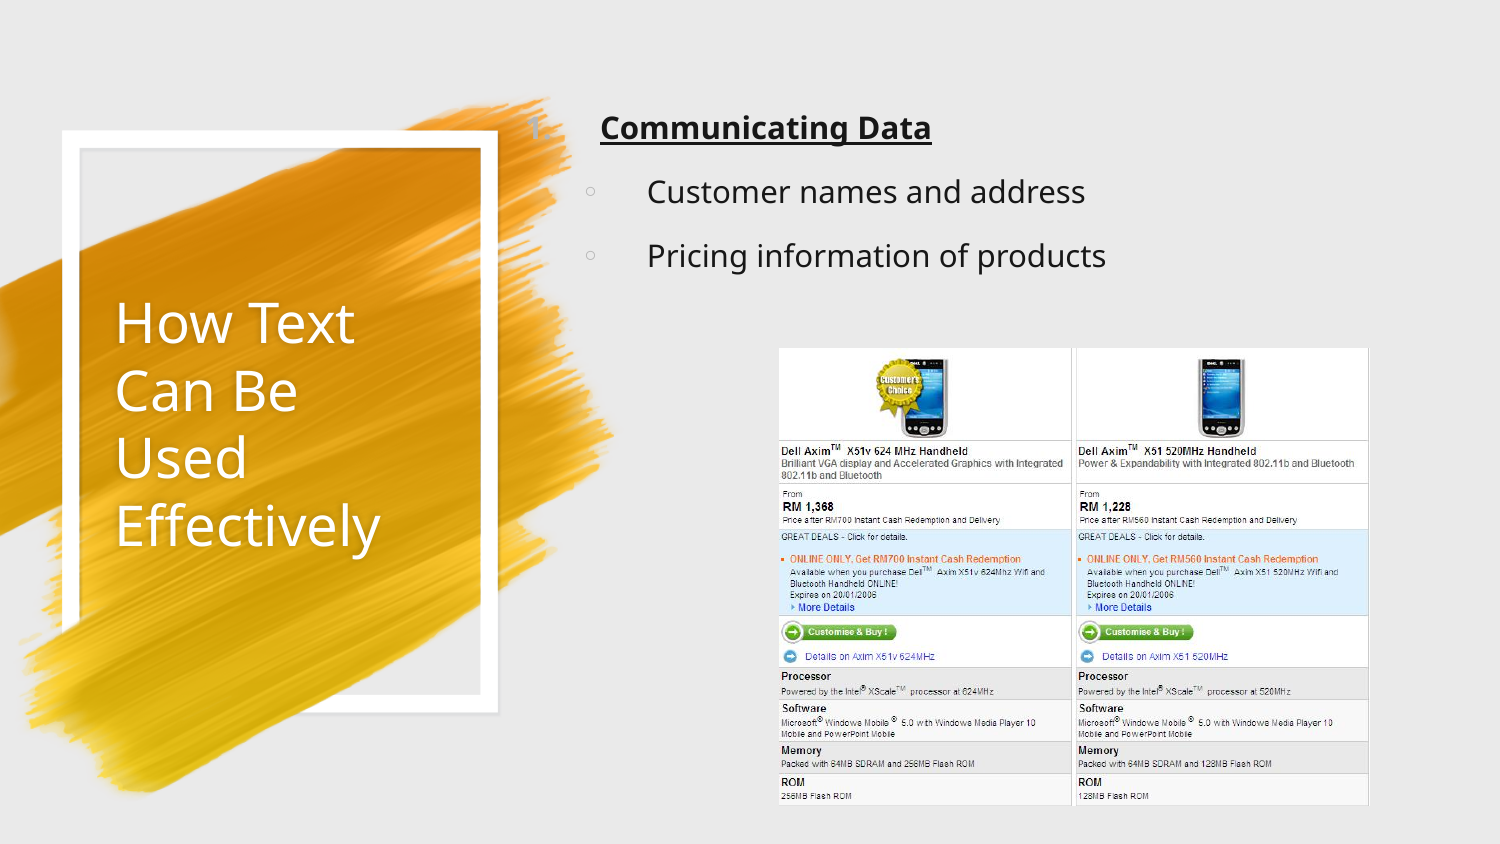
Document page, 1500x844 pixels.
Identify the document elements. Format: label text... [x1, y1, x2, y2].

list Communicating Data Customer names and address Pricing information of products [525, 117, 1500, 259]
picture [0, 0, 1500, 844]
title How Text Can Be Used Effectively [114, 149, 447, 696]
